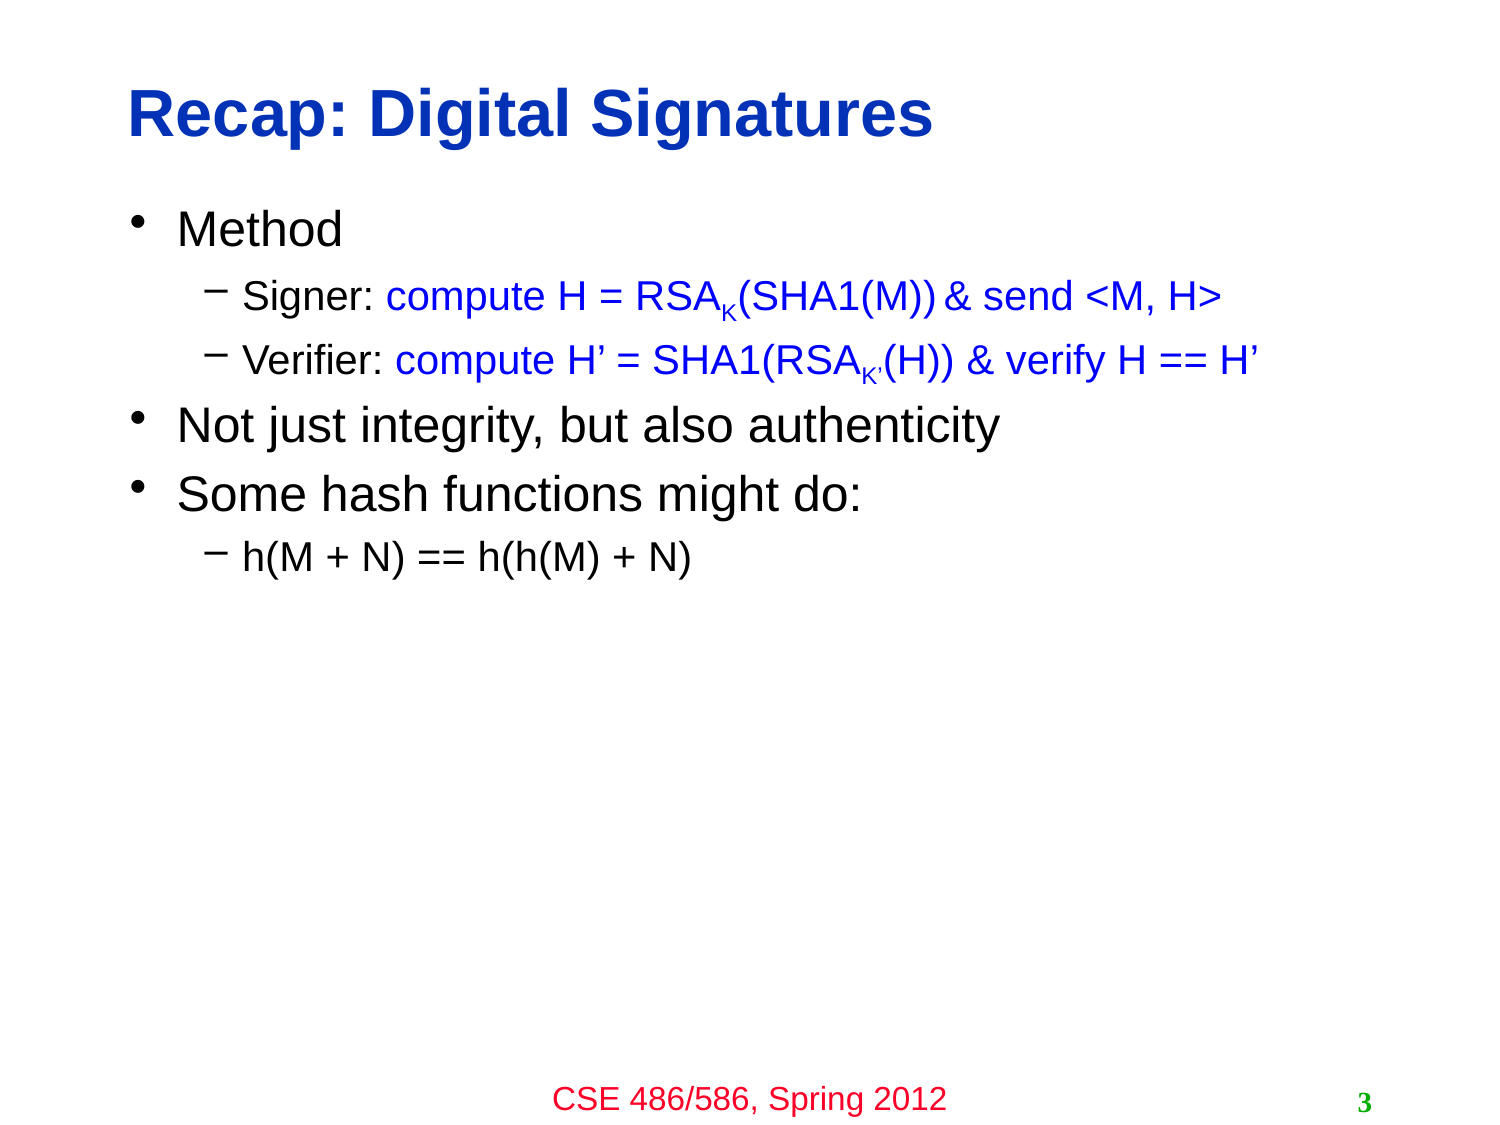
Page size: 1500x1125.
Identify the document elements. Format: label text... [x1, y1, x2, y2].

list Method Signer: compute H = RSAK(SHA1(M)) & send <M, H> Verifier: compute H’ = SHA1(RSAK’(H)) & verify H == H’ Not just integrity, but also authenticity Some hash functions might do: h(M + N) == h(h(M) + N) [114, 195, 1376, 1005]
title Recap: Digital Signatures [112, 53, 1310, 176]
slide_number 3 [1074, 1076, 1388, 1125]
